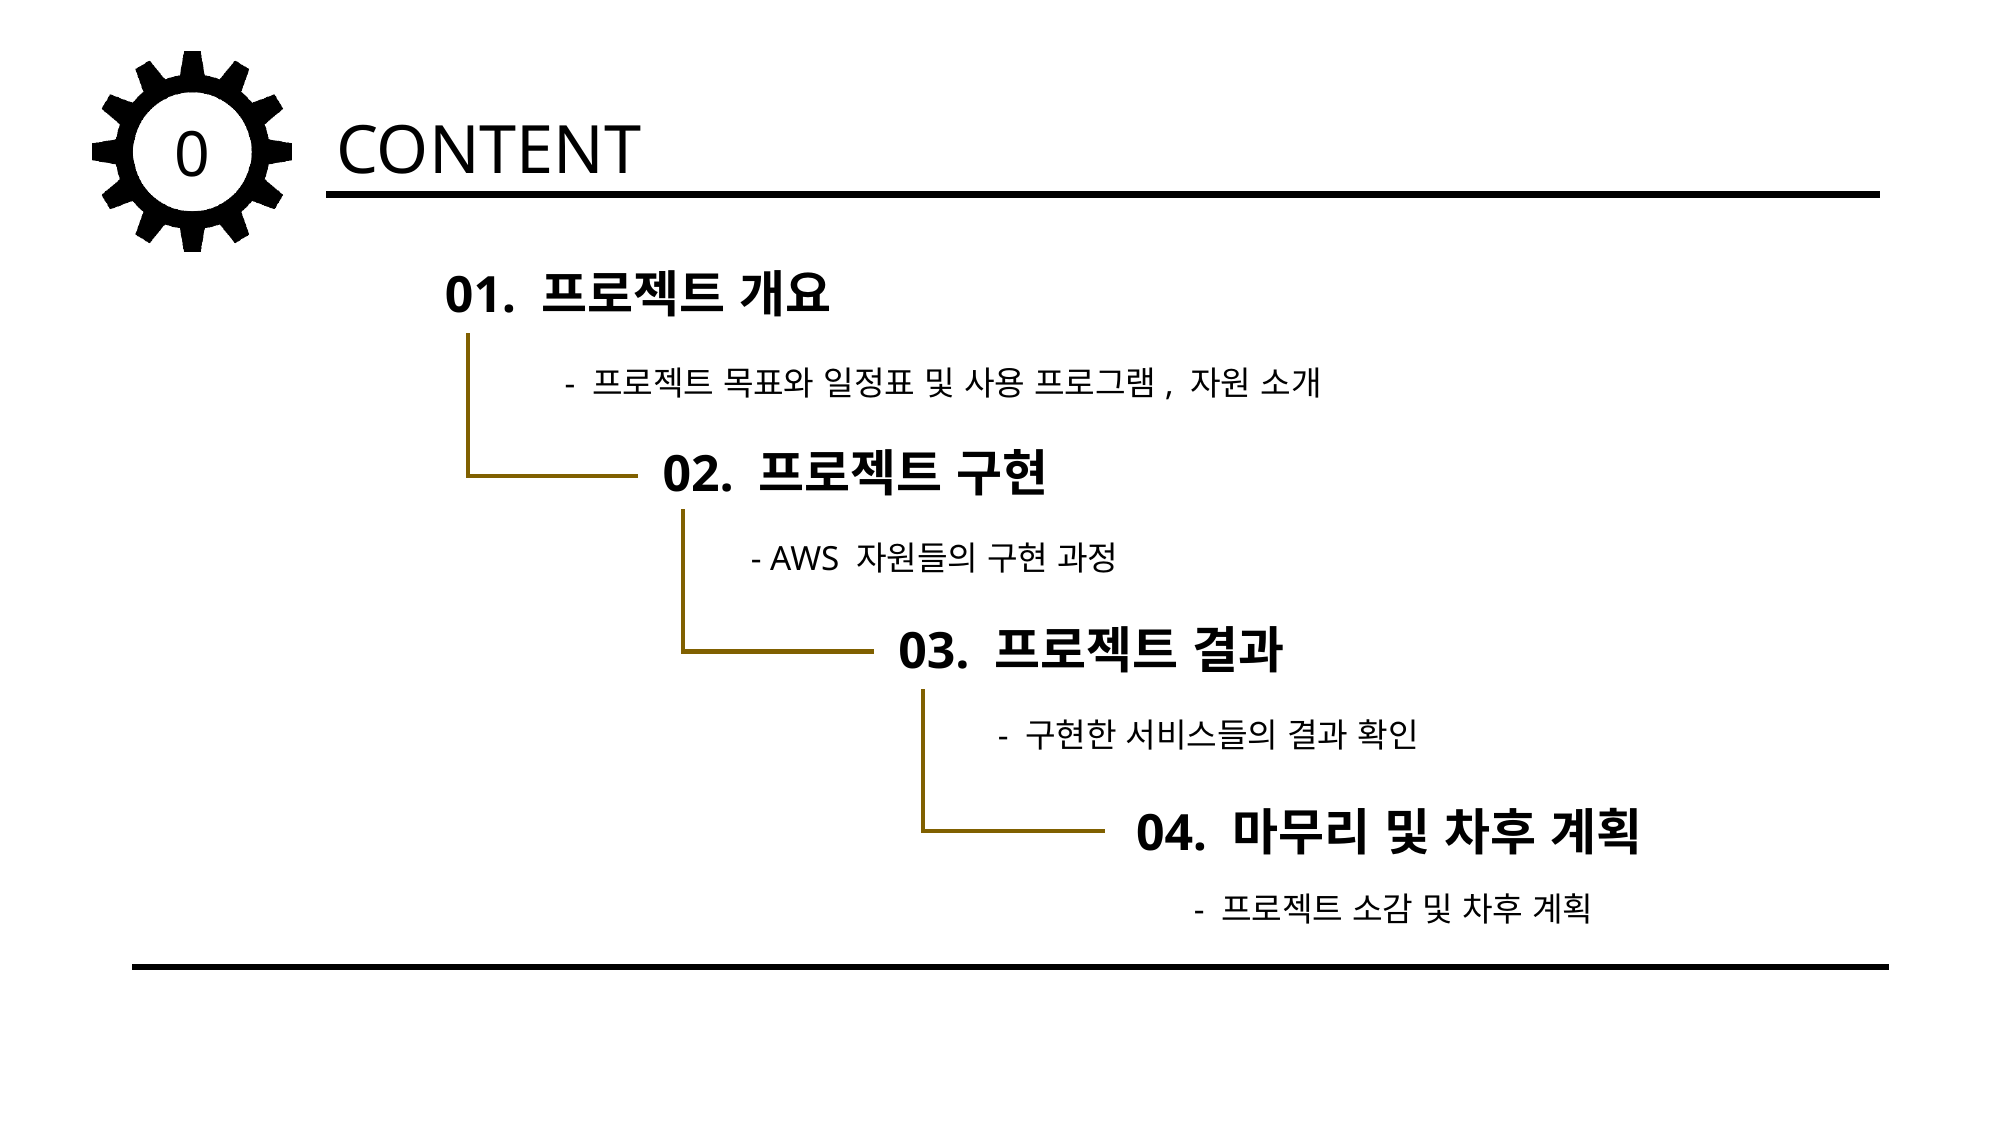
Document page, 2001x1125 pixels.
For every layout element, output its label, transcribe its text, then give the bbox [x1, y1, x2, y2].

text_box CONTENT [321, 99, 657, 194]
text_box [91, 51, 293, 252]
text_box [467, 335, 636, 476]
text_box - AWS 자원들의 구현 과정 [872, 530, 1134, 585]
text_box 04. 마무리 및 차후 계획 [1121, 793, 1658, 869]
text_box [683, 511, 872, 652]
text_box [922, 690, 1104, 832]
text_box - 프로젝트 목표와 일정표 및 사용 프로그램, 자원 소개 [636, 354, 1337, 410]
text_box 01. 프로젝트 개요 [430, 254, 847, 330]
text_box - 구현한 서비스들의 결과 확인 [1104, 706, 1435, 762]
text_box - 프로젝트 소감 및 차후 계획 [1179, 880, 1609, 936]
text_box 02. 프로젝트 구현 [648, 434, 1064, 509]
text_box 03. 프로젝트 결과 [883, 610, 1300, 686]
